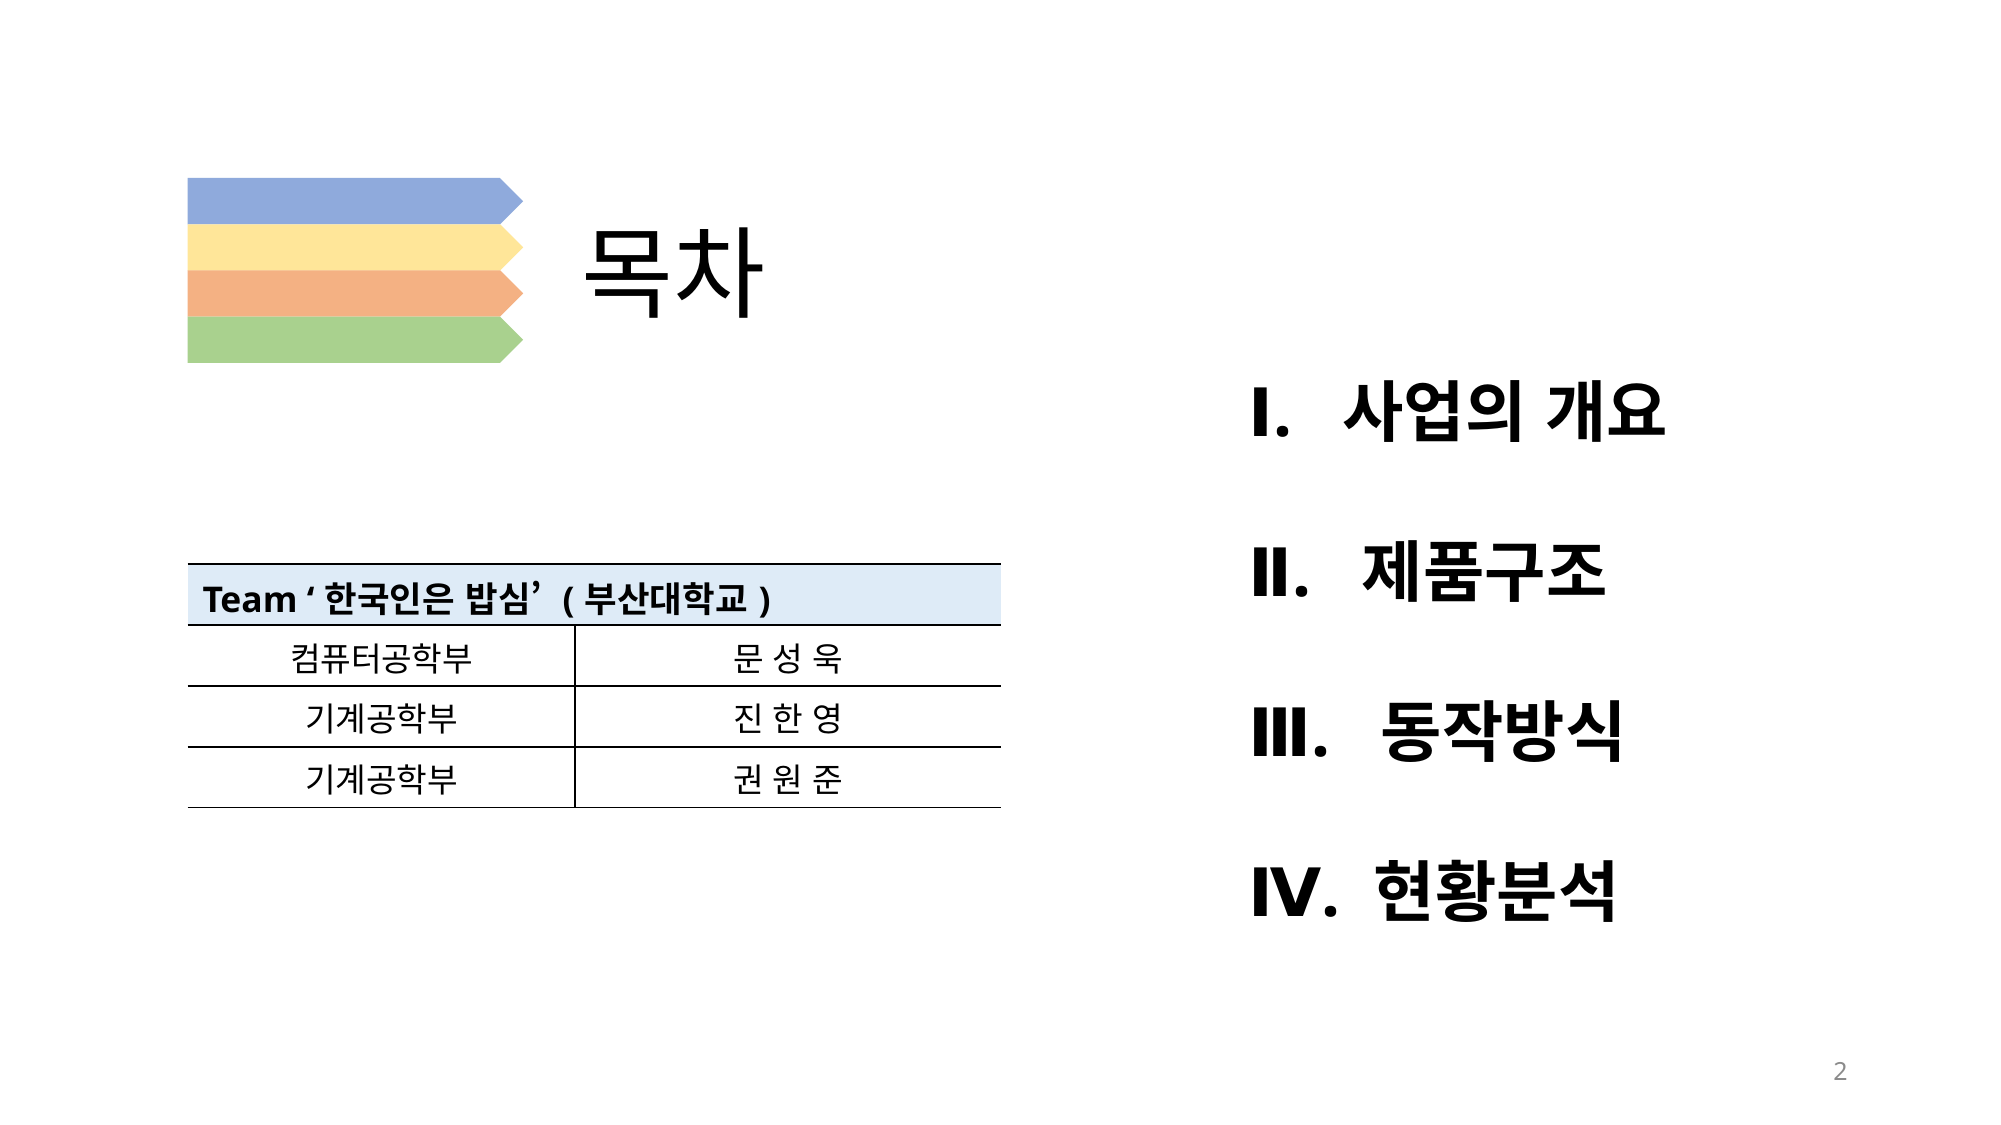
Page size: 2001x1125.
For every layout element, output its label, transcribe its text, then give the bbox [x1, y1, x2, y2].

table_cell 문 성 욱 [576, 632, 1001, 693]
table_cell 기계공학부 [188, 758, 574, 819]
text_box Ⅰ. 사업의 개요 Ⅱ. 제품구조 Ⅲ. 동작방식 Ⅳ. 현황분석 [1233, 362, 1684, 938]
text_box 목차 [567, 203, 781, 339]
table_cell 진 한 영 [576, 695, 1001, 756]
table_cell 권 원 준 [576, 758, 1001, 819]
slide_number 2 [1412, 1042, 1863, 1103]
table_header Team ‘한국인은 밥심’ (부산대학교) [188, 565, 1001, 630]
table_cell 기계공학부 [188, 695, 574, 756]
table_cell 컴퓨터공학부 [188, 632, 574, 693]
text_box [187, 178, 524, 363]
